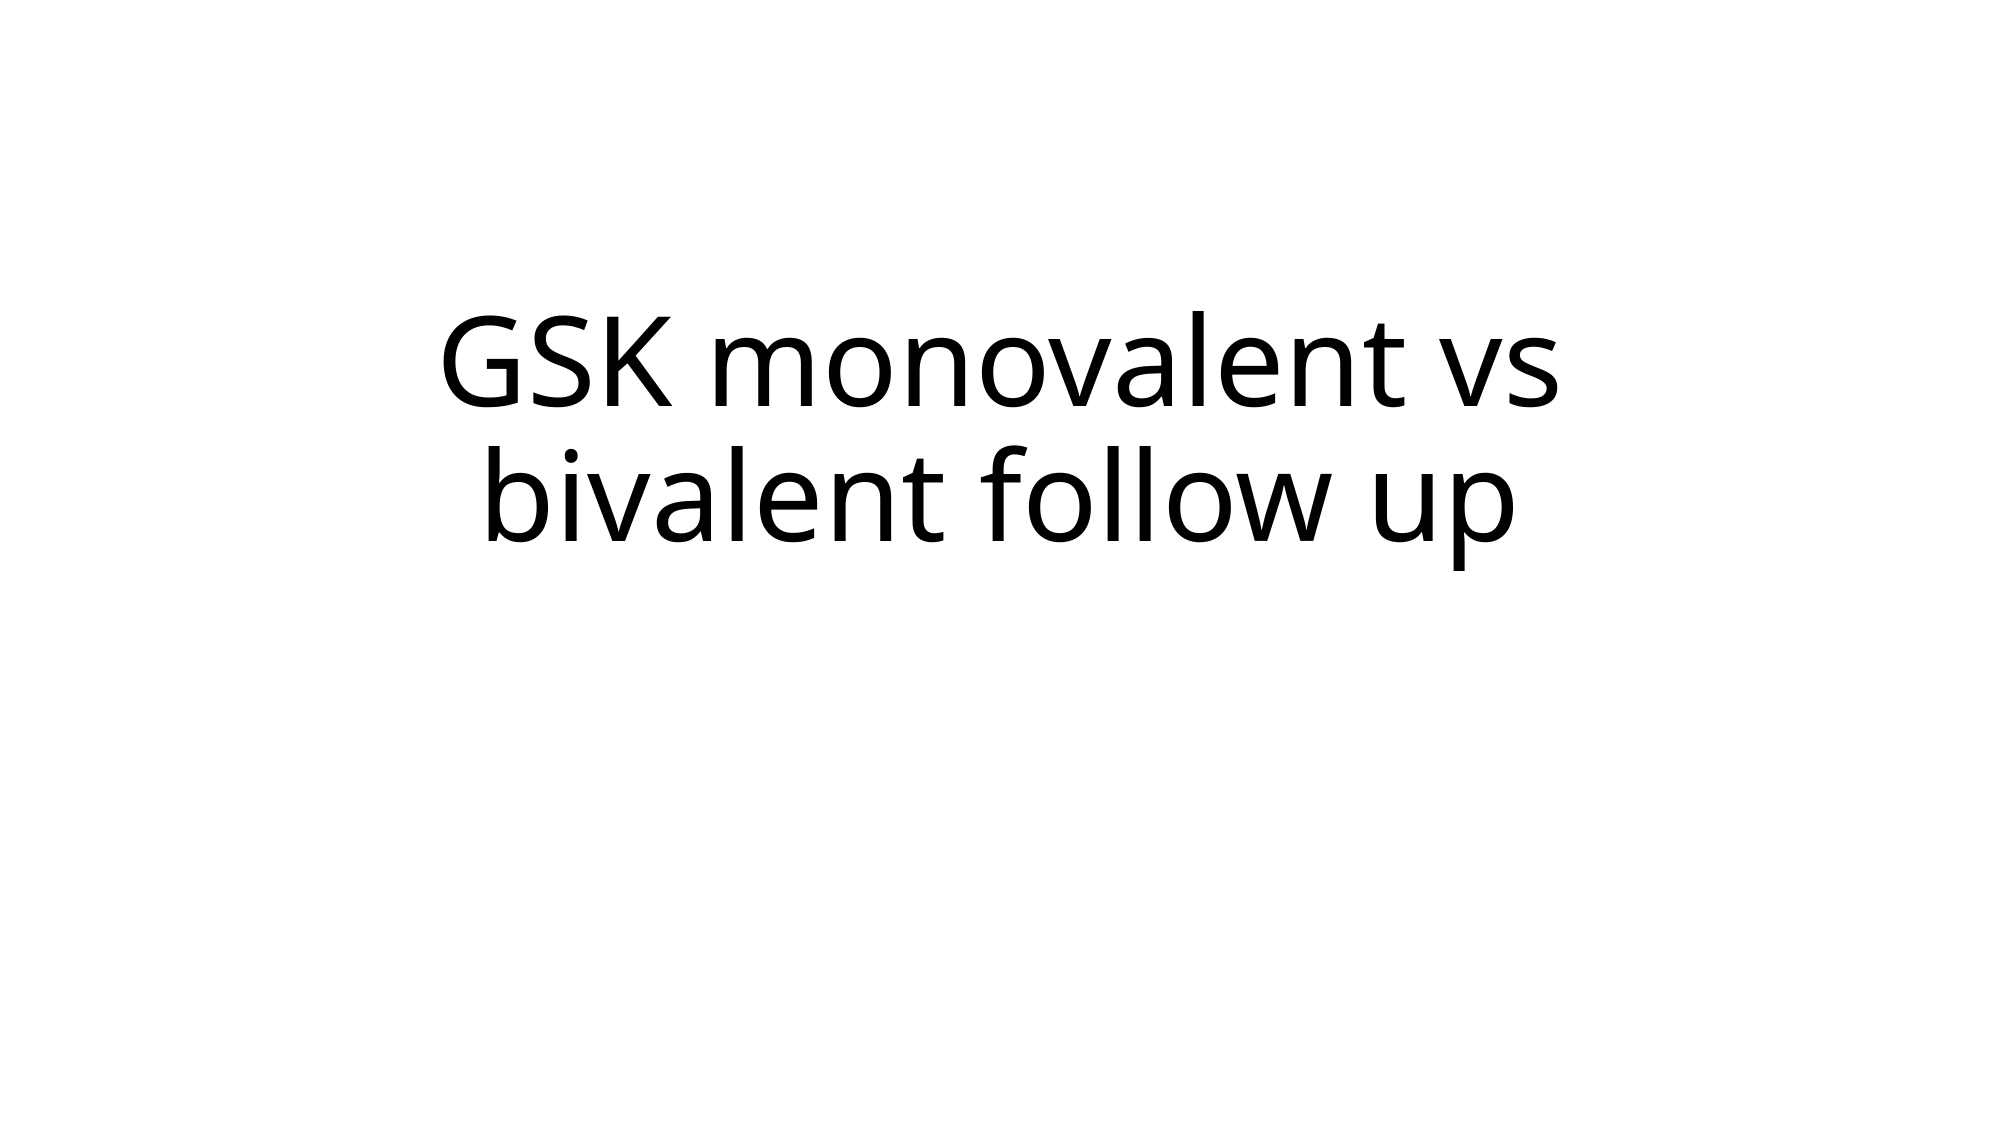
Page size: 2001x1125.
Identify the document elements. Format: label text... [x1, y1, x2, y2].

title GSK monovalent vs bivalent follow up [249, 184, 1750, 576]
